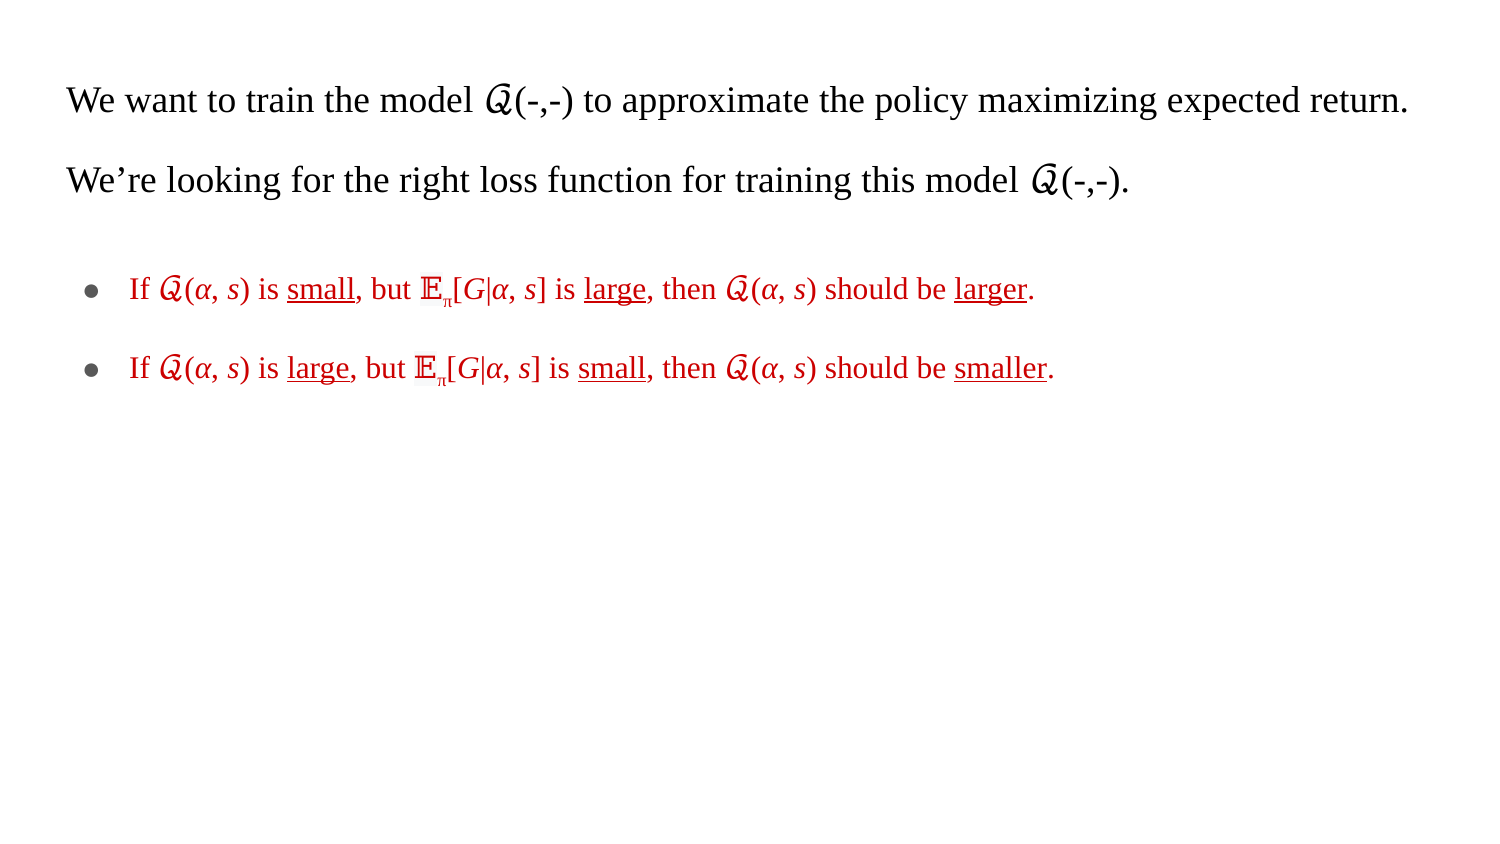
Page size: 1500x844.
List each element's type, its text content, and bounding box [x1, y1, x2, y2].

list If 𝒬(α, s) is large, but 𝔼π[G|α, s] is small, then 𝒬(α, s) should be smaller. [51, 325, 1449, 406]
list We want to train the model 𝒬(-,-) to approximate the policy maximizing expected return. [51, 52, 1449, 133]
list If 𝒬(α, s) is small, but 𝔼π[G|α, s] is large, then 𝒬(α, s) should be larger. [51, 246, 1449, 325]
list We’re looking for the right loss function for training this model 𝒬(-,-). [51, 133, 1449, 226]
